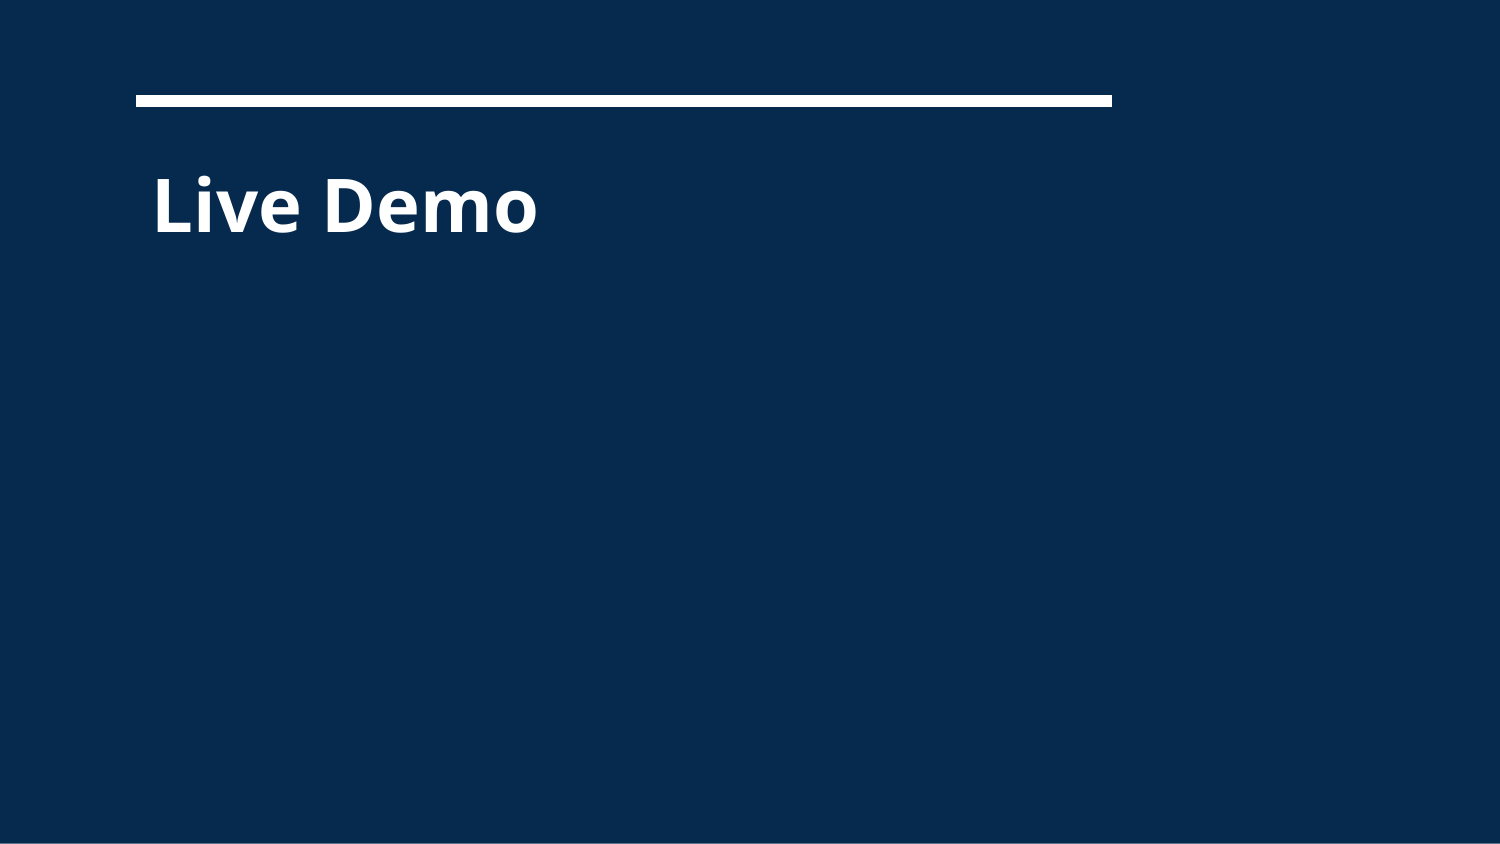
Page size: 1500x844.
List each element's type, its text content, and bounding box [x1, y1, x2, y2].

title Live Demo [136, 138, 1090, 270]
